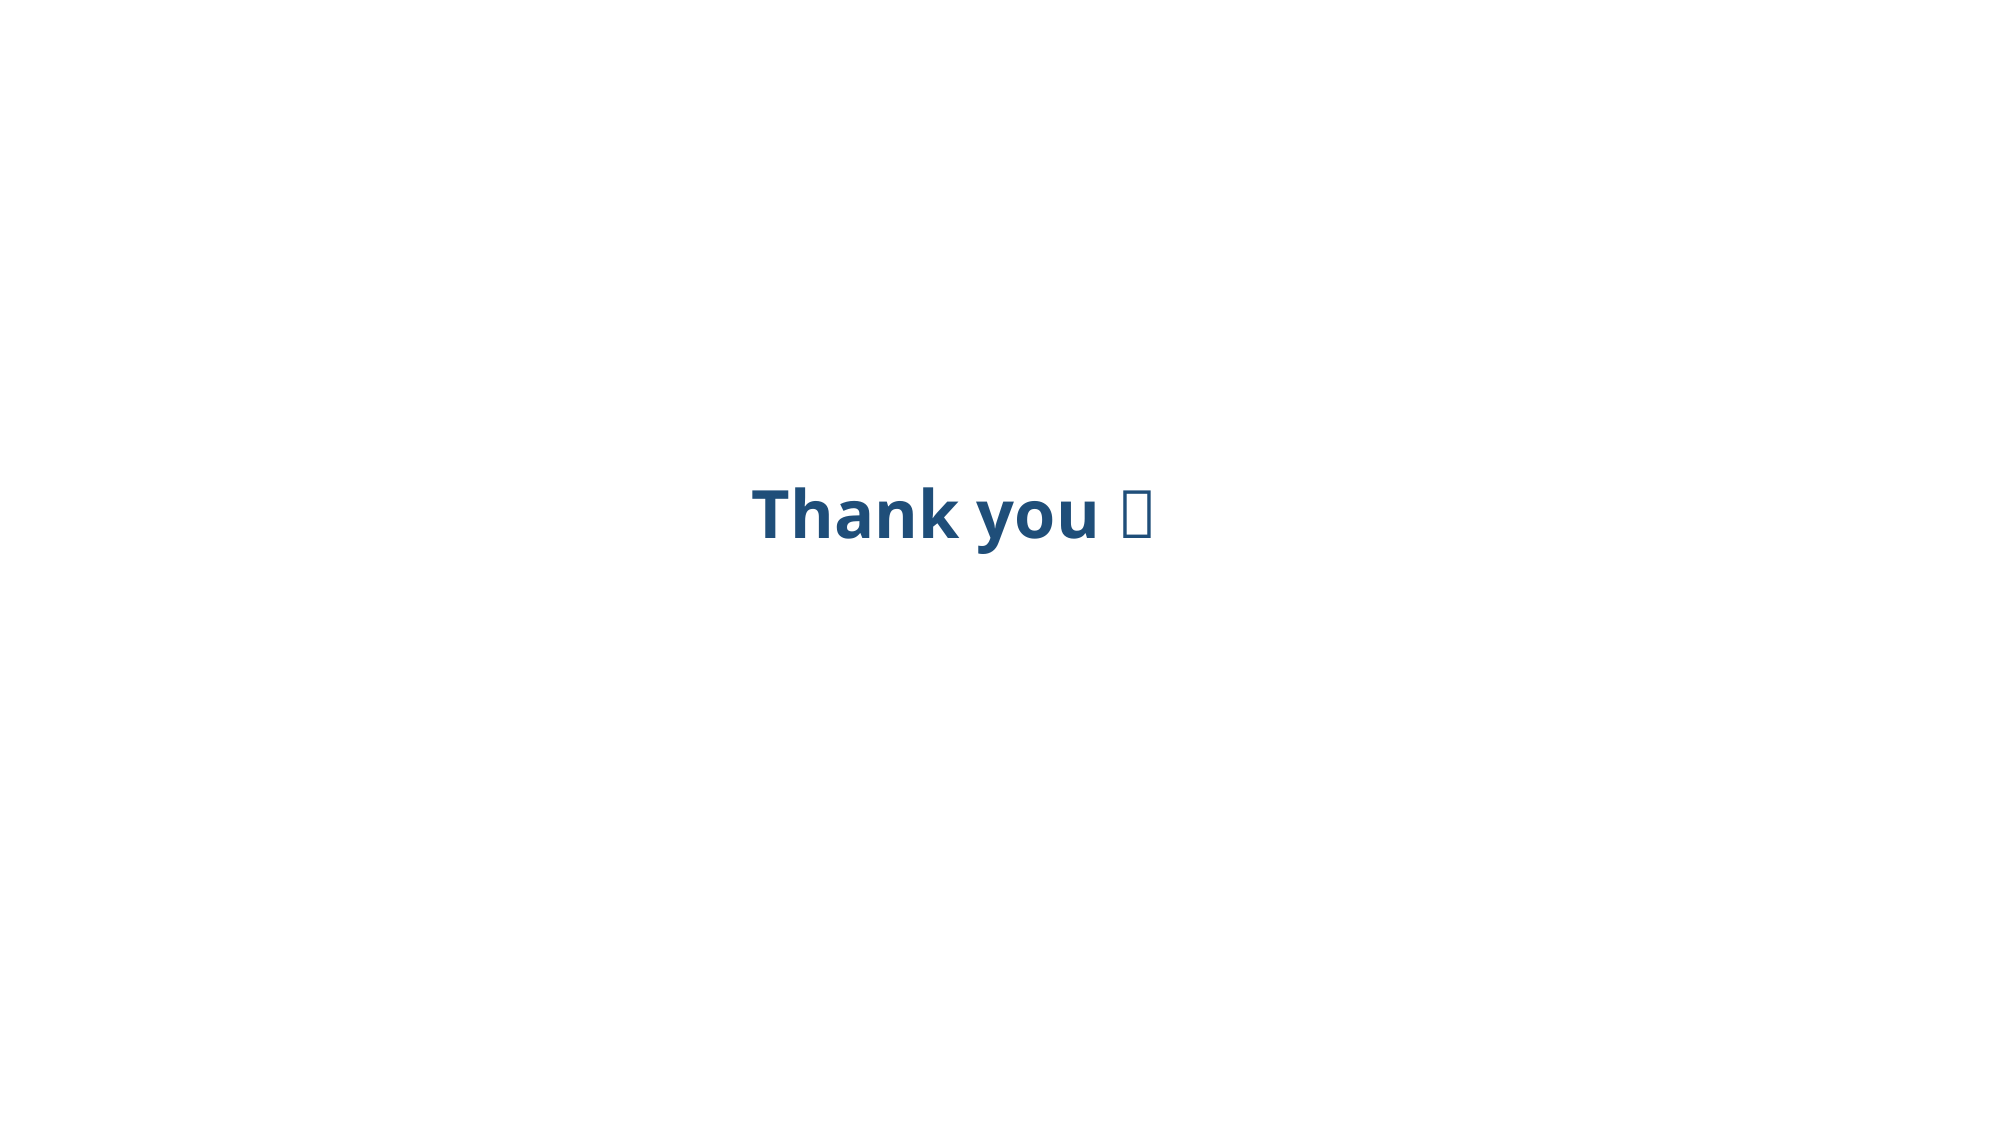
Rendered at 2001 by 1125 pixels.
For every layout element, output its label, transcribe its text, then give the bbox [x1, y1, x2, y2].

text_box Thank you  [244, 464, 1665, 560]
